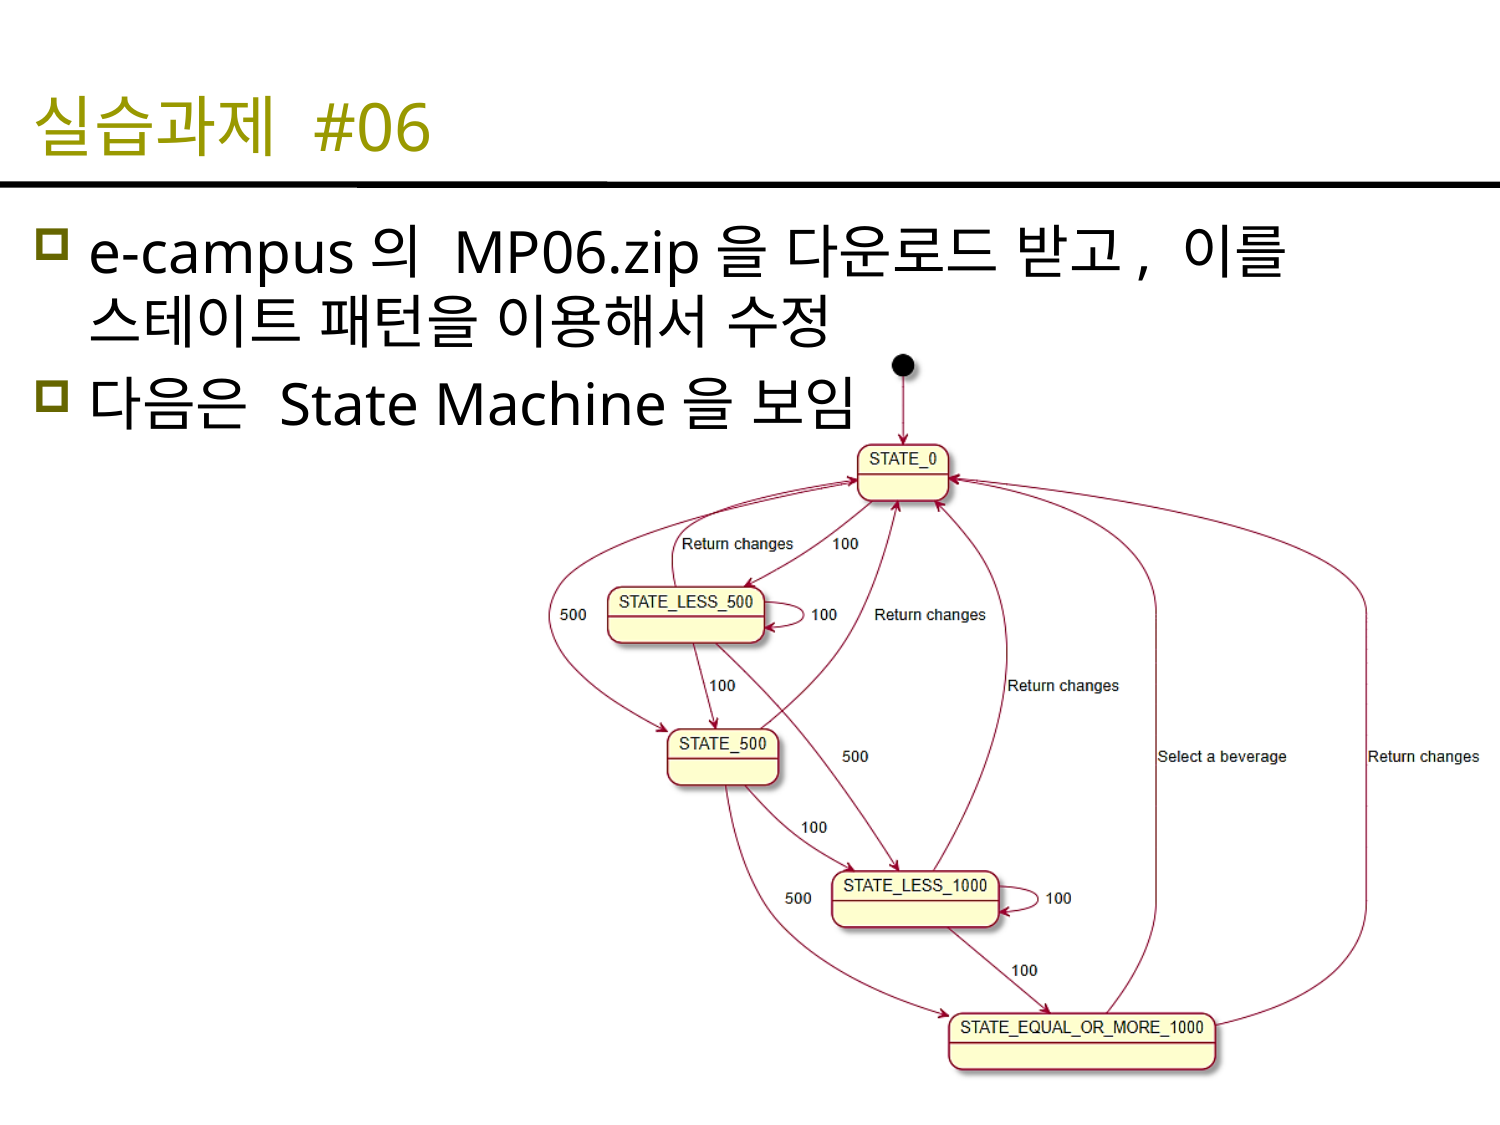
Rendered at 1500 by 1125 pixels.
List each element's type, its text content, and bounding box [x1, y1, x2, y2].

picture [545, 349, 1490, 1083]
title 실습과제 #06 [17, 45, 1483, 173]
list e-campus의 MP06.zip을 다운로드 받고, 이를 스테이트 패턴을 이용해서 수정 다음은 State Machine을 보임 [17, 208, 1471, 1006]
